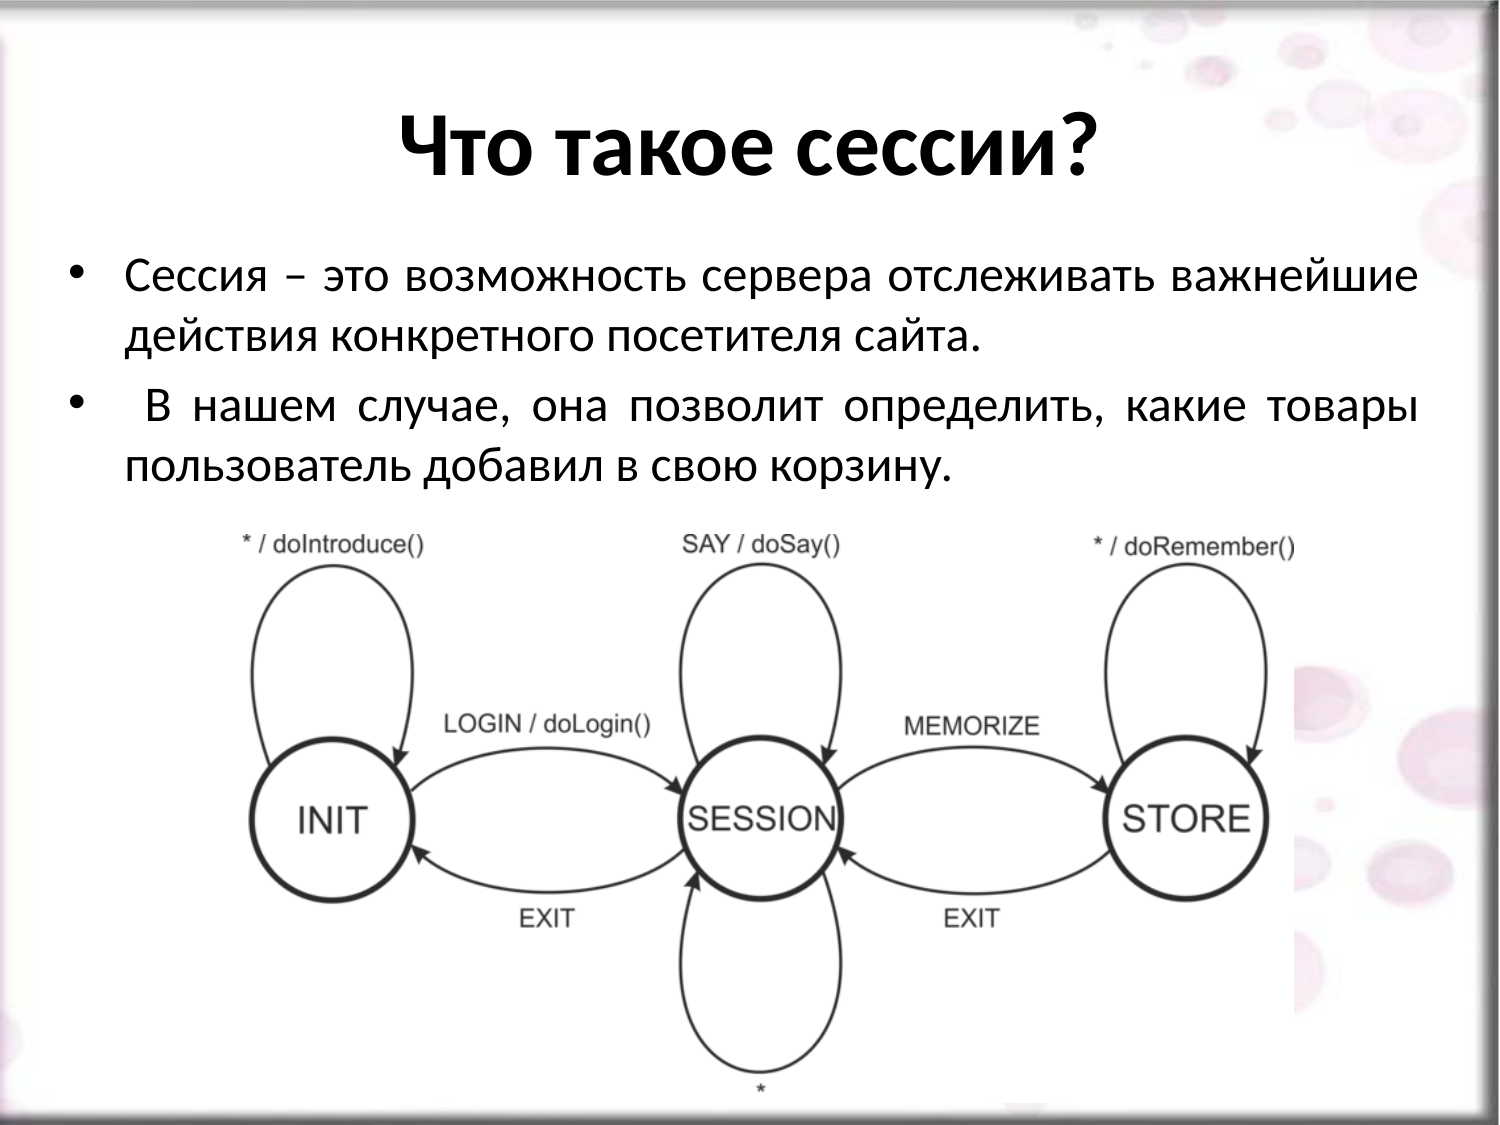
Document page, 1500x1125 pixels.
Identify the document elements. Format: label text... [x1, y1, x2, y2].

picture [0, 0, 1500, 1125]
title Что такое сессии? [75, 45, 1425, 233]
list Сессия – это возможность сервера отслеживать важнейшие действия конкретного посетителя сайта. В нашем случае, она позволит определить, какие товары пользователь добавил в свою корзину. [53, 233, 1436, 976]
